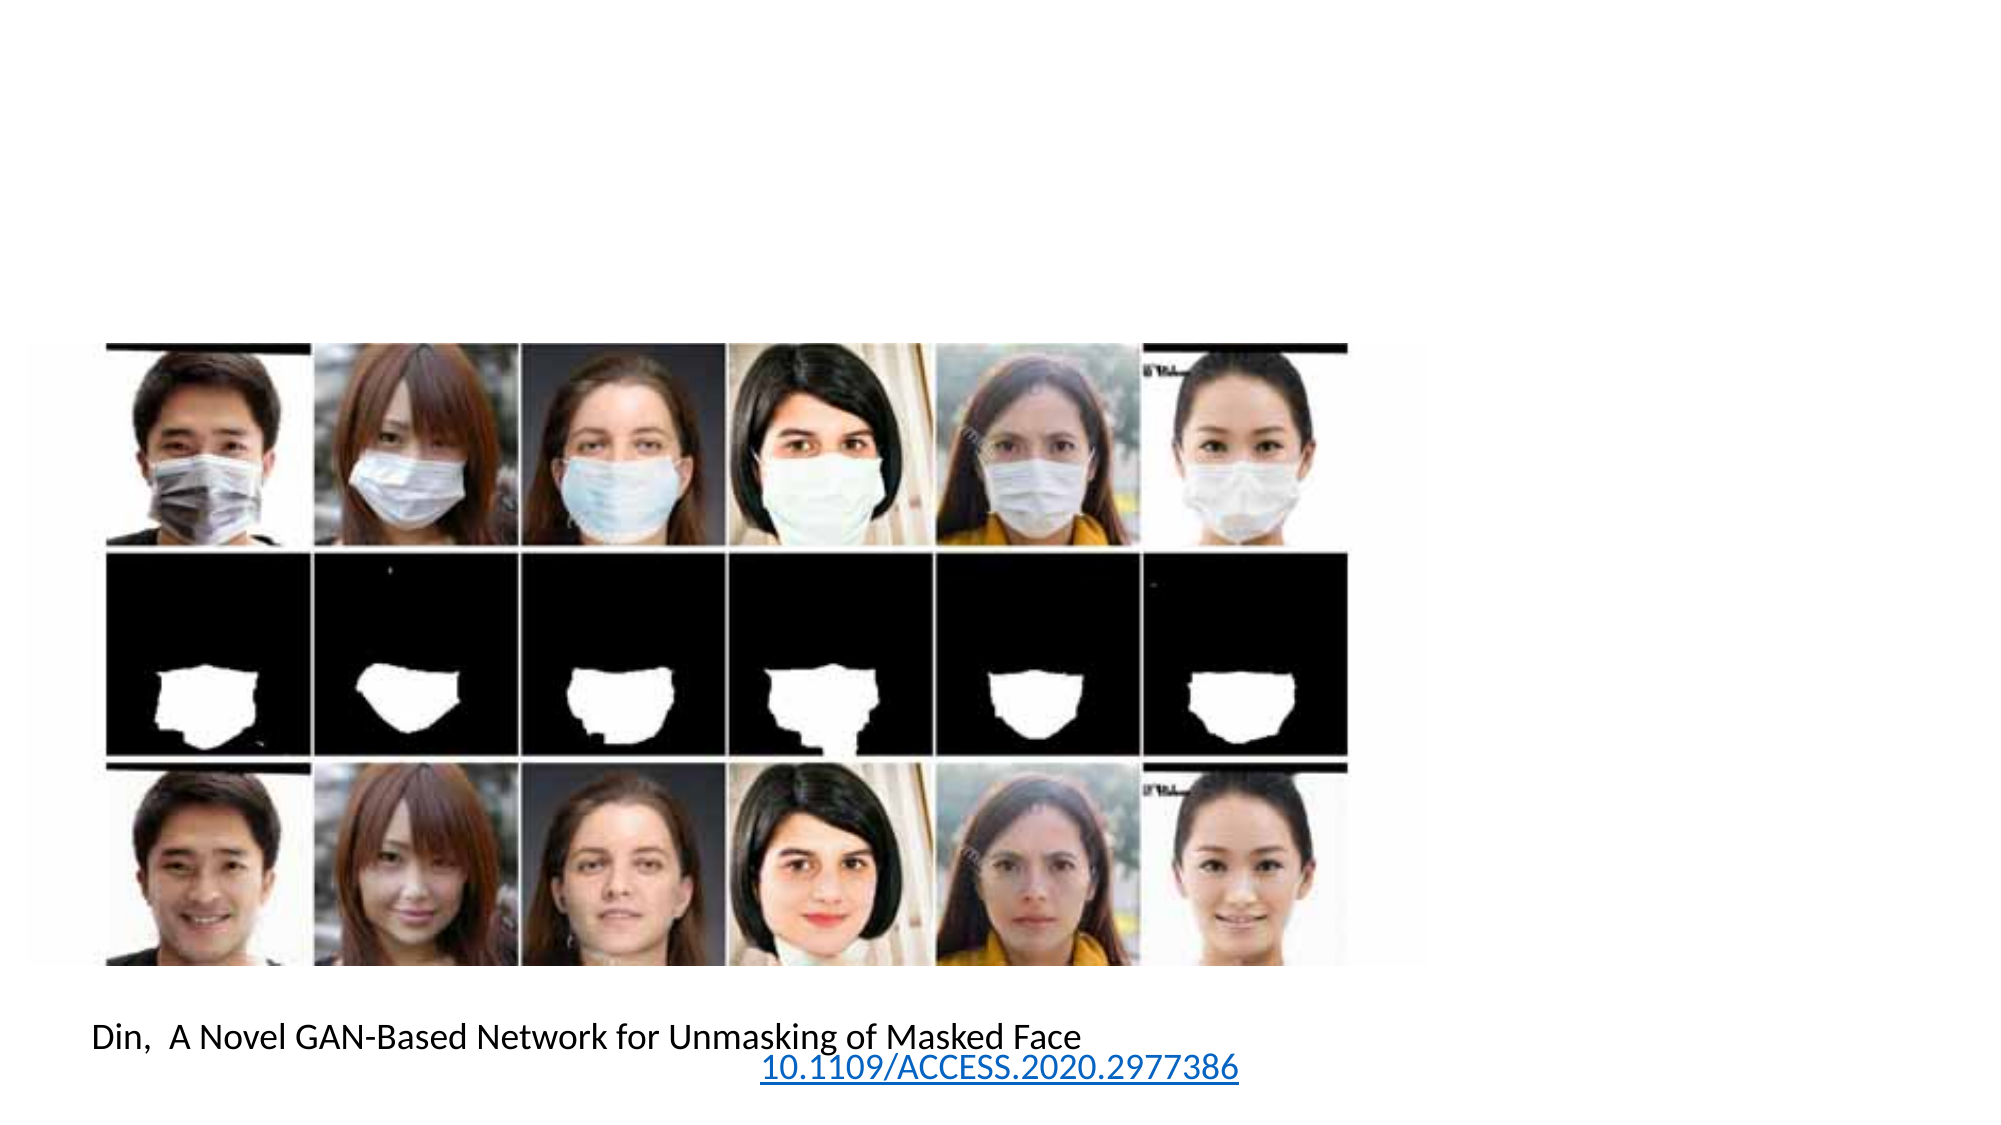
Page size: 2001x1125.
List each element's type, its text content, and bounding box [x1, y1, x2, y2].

text_box Din, A Novel GAN-Based Network for Unmasking of Masked Face [76, 1004, 1098, 1065]
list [26, 343, 1429, 966]
text_box 10.1109/ACCESS.2020.2977386 [745, 1034, 1255, 1095]
